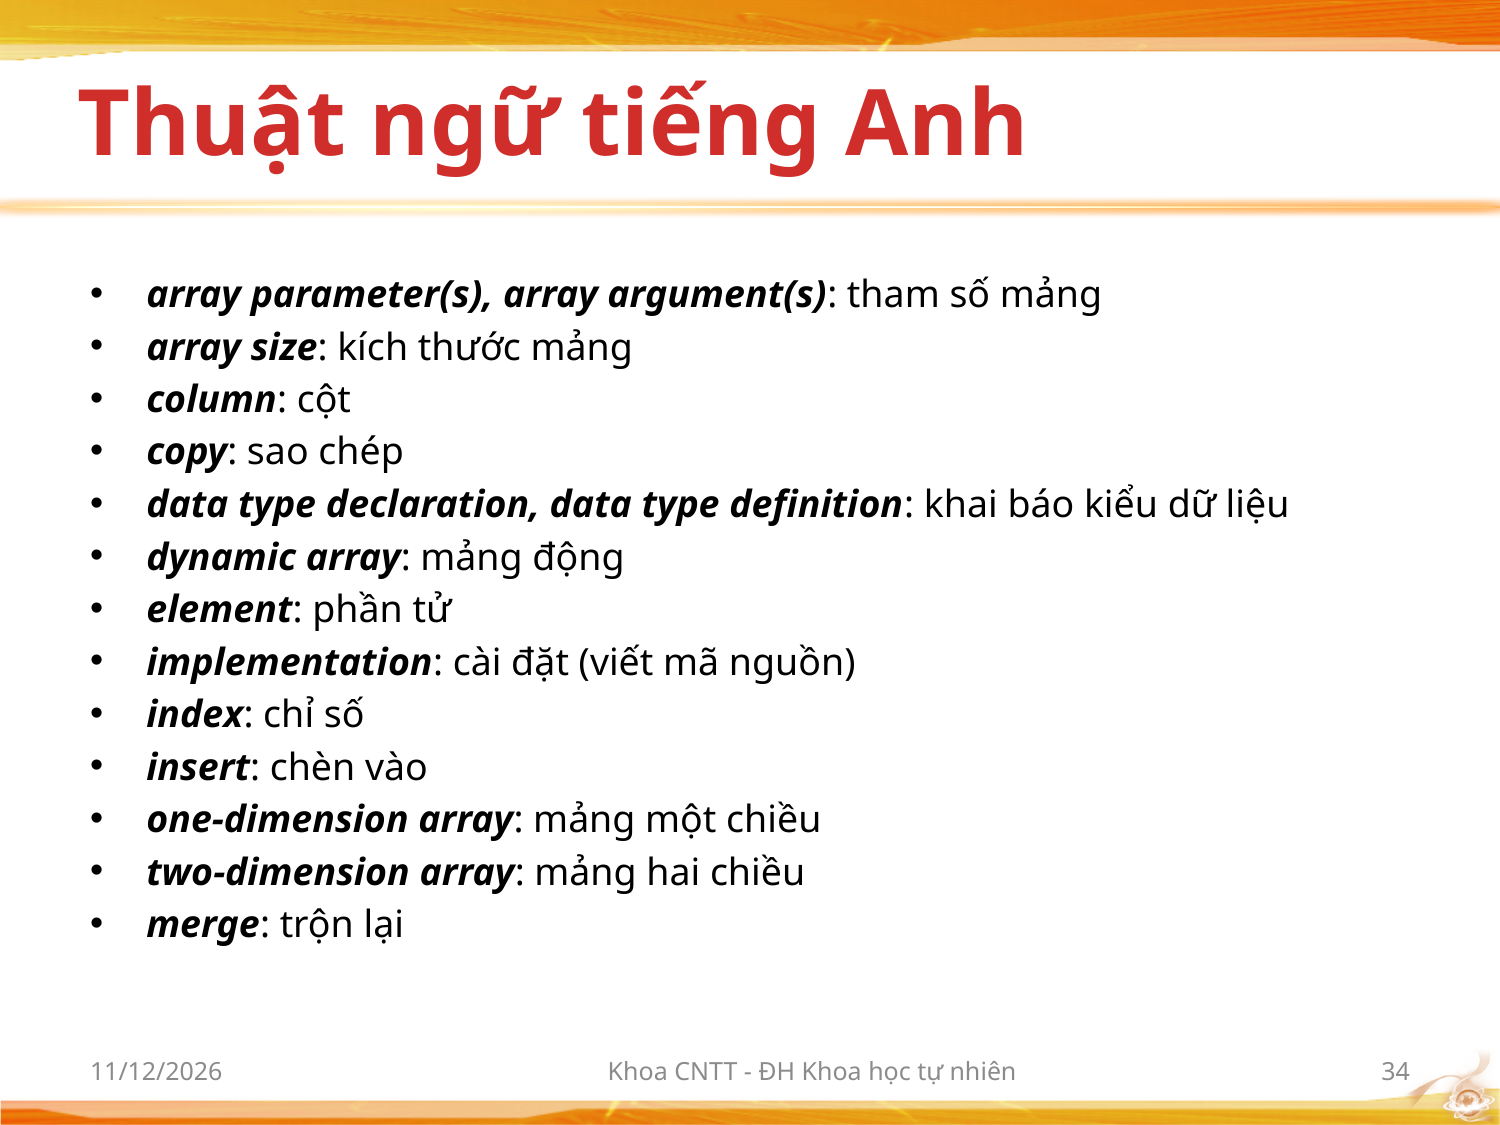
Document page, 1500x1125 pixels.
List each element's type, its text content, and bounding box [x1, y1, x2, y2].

footer Khoa CNTT - ĐH Khoa học tự nhiên [312, 1042, 1313, 1103]
list array parameter(s), array argument(s): tham số mảng array size: kích thước mảng column: cột copy: sao chép data type declaration, data type definition: khai báo kiểu dữ liệu dynamic array: mảng động element: phần tử implementation: cài đặt (viết mã nguồn) index: chỉ số insert: chèn vào one-dimension array: mảng một chiều two-dimension array: mảng hai chiều merge: trộn lại [75, 262, 1425, 1005]
slide_number 34 [1337, 1042, 1425, 1103]
picture [2, 1088, 1399, 1124]
title Thuật ngữ tiếng Anh [62, 24, 1475, 213]
picture [0, 0, 1500, 63]
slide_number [75, 1042, 238, 1103]
